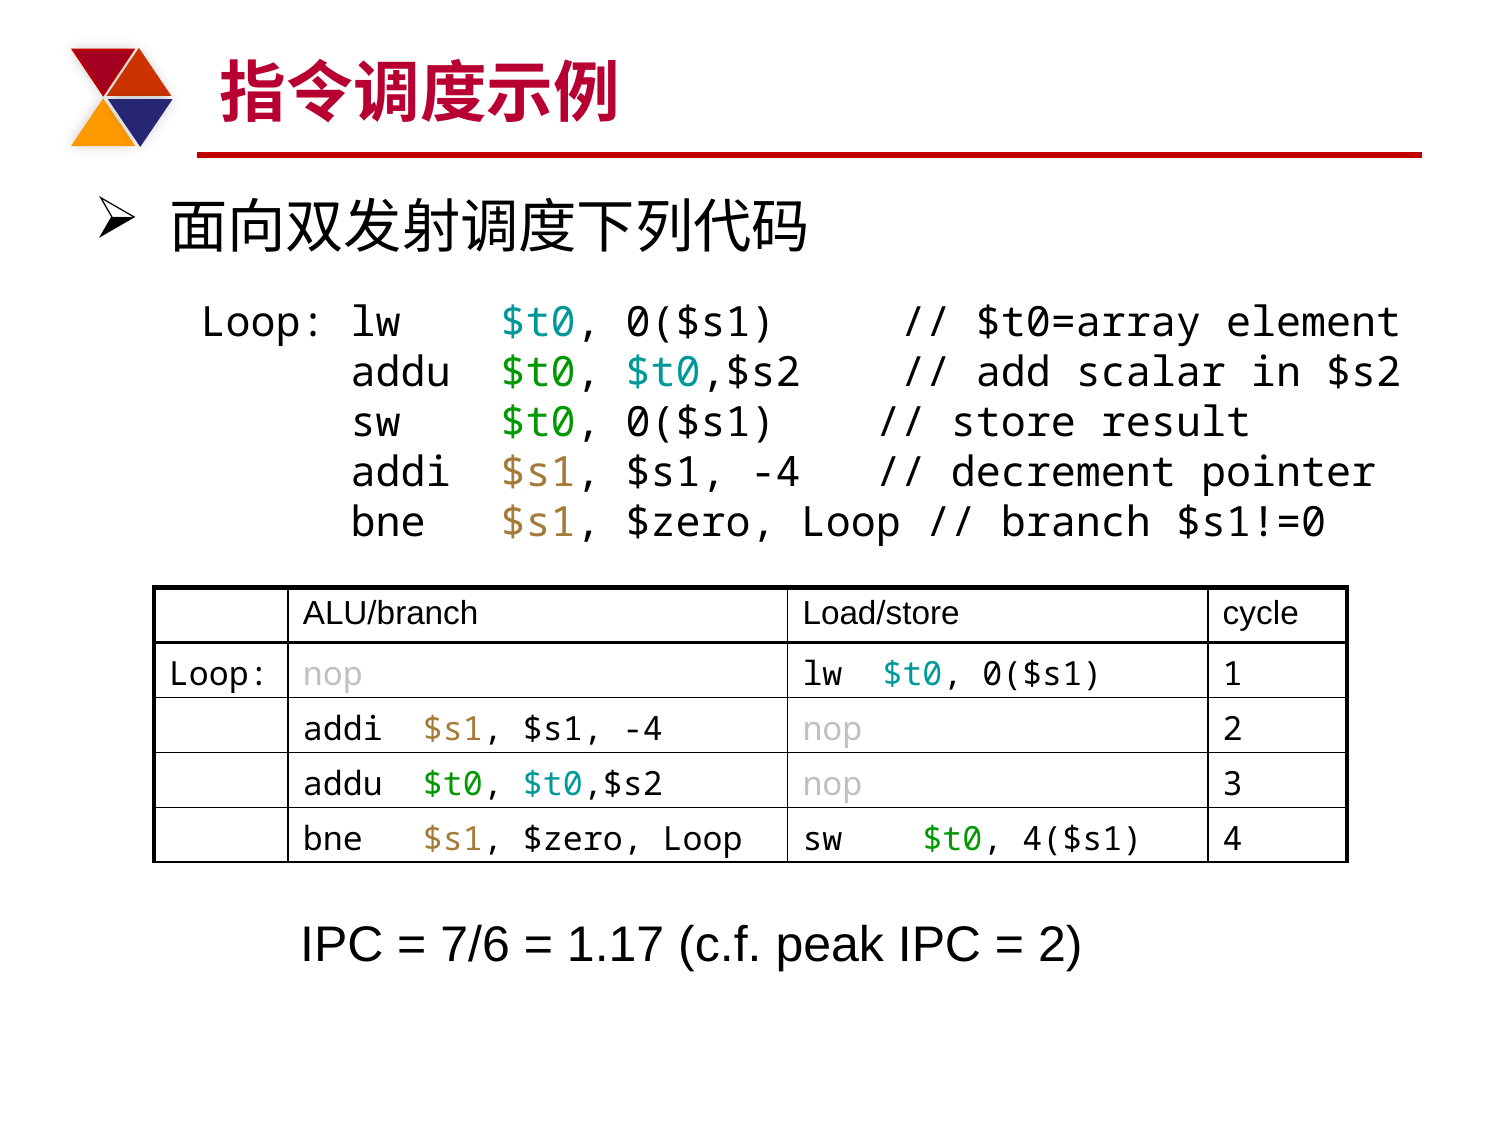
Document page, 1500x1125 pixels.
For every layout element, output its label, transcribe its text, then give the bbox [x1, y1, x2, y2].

table_cell 1 [1209, 644, 1345, 697]
table_cell nop [289, 644, 787, 697]
table_header cycle [1209, 590, 1345, 641]
table_cell lw $t0, 0($s1) [788, 644, 1207, 697]
table_header ALU/branch [289, 590, 787, 641]
table_cell [156, 698, 287, 752]
table_cell addu $t0, $t0,$s2 [289, 753, 787, 807]
table_cell nop [788, 753, 1207, 807]
table_cell bne $s1, $zero, Loop [289, 808, 787, 861]
table_header [156, 590, 287, 641]
table_cell 3 [1209, 753, 1345, 807]
table_cell [156, 753, 287, 807]
text_box Loop: lw $t0, 0($s1) // $t0=array element addu $t0, $t0,$s2 // add scalar in $s2 sw $t0, 0($s1) // store result addi $s1, $s1, -4 // decrement pointer bne $s1, $zero, Loop // branch $s1!=0 [185, 287, 1416, 553]
list 面向双发射调度下列代码 [79, 181, 1422, 313]
table_cell nop [788, 698, 1207, 752]
table_cell 4 [1209, 808, 1345, 861]
table_header Load/store [788, 590, 1207, 641]
table_cell sw $t0, 4($s1) [788, 808, 1207, 861]
text_box IPC = 7/6 = 1.17 (c.f. peak IPC = 2) [210, 904, 1263, 980]
table_cell addi $s1, $s1, -4 [289, 698, 787, 752]
table_cell 2 [1209, 698, 1345, 752]
title 指令调度示例 [204, 36, 1405, 137]
table_cell Loop: [156, 644, 287, 697]
table_cell [156, 808, 287, 861]
